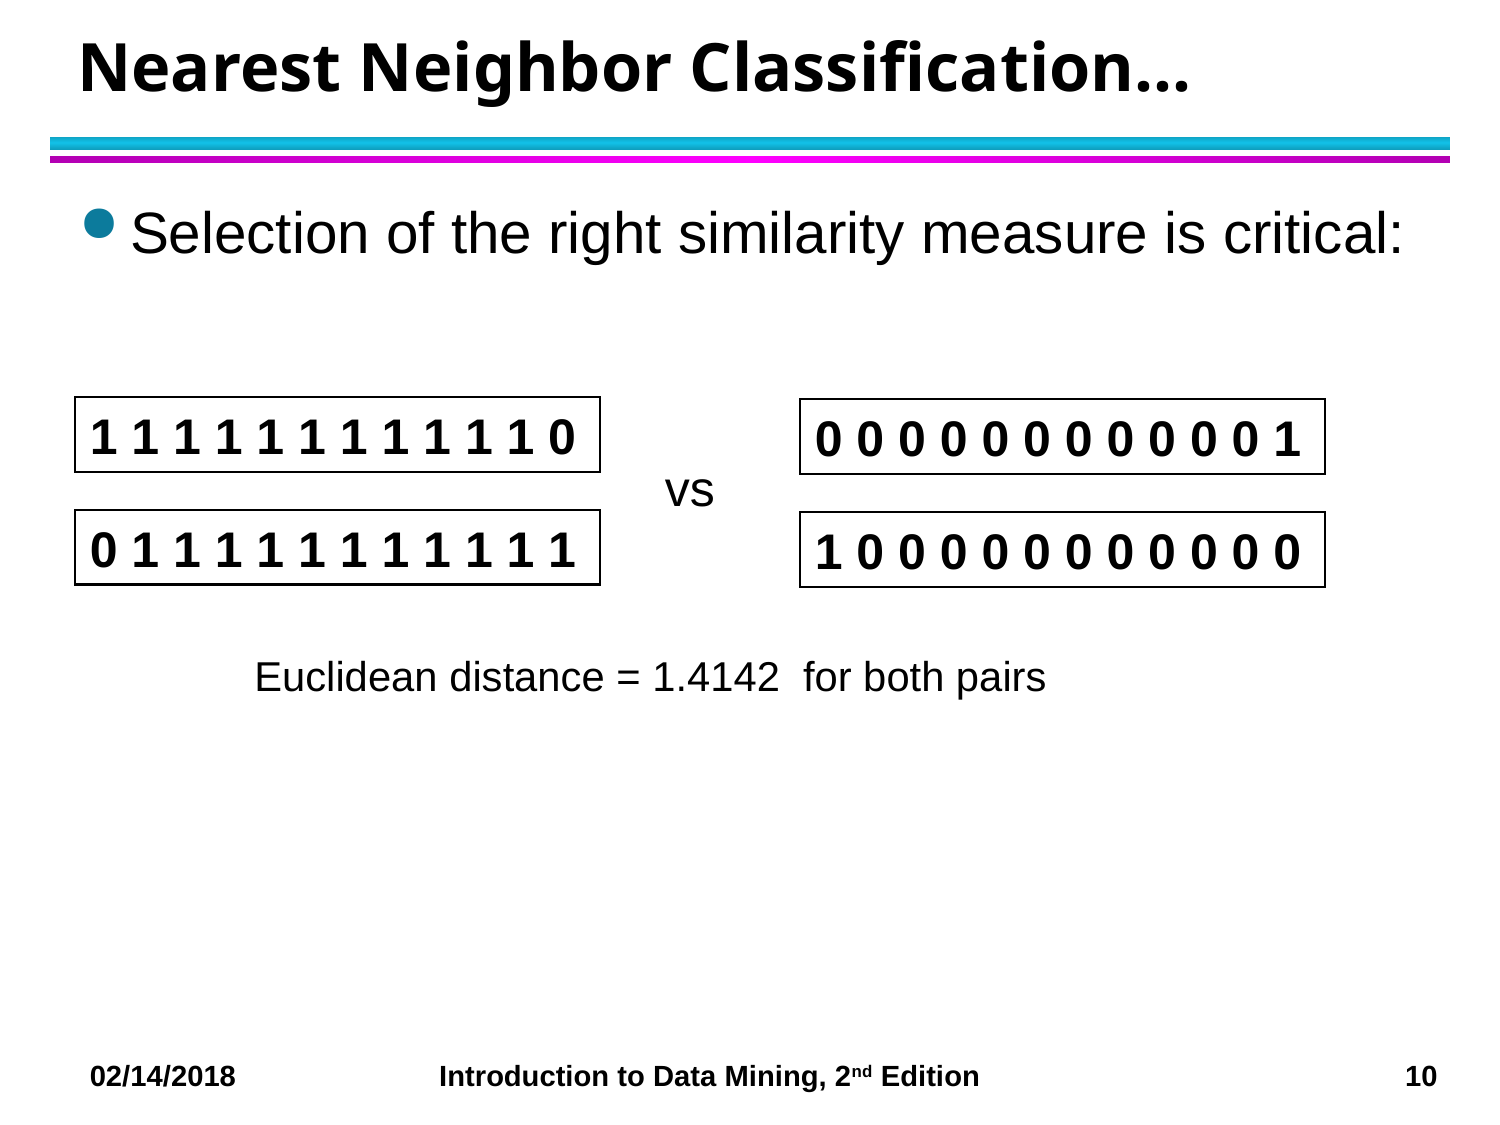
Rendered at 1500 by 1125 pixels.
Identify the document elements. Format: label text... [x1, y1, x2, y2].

text_box vs [649, 449, 742, 550]
text_box 1 0 0 0 0 0 0 0 0 0 0 0 [799, 511, 1325, 587]
title Nearest Neighbor Classification… [62, 24, 1421, 113]
text_box 0 1 1 1 1 1 1 1 1 1 1 1 [74, 509, 600, 585]
list Selection of the right similarity measure is critical: [67, 187, 1432, 1038]
text_box 0 0 0 0 0 0 0 0 0 0 0 1 [799, 399, 1325, 475]
text_box 1 1 1 1 1 1 1 1 1 1 1 0 [74, 397, 600, 473]
text_box Euclidean distance = 1.4142 for both pairs [239, 642, 1152, 708]
